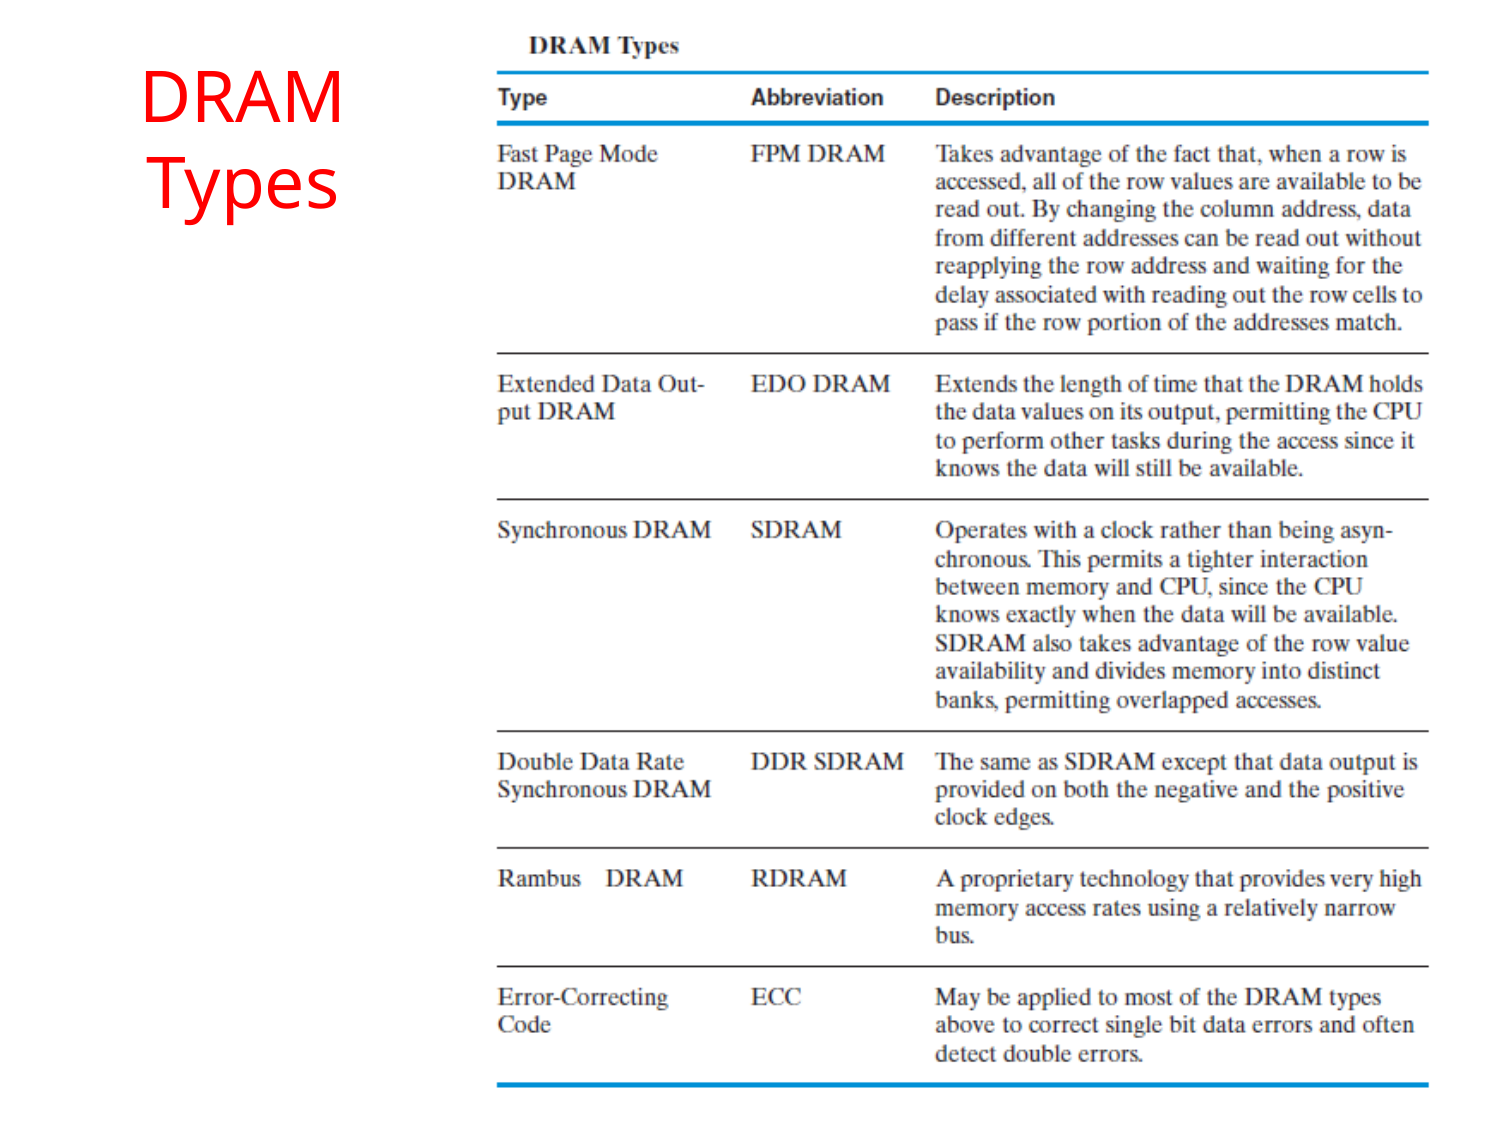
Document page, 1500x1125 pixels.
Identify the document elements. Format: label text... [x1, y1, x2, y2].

title DRAM Types [29, 42, 457, 231]
picture [486, 30, 1448, 1093]
